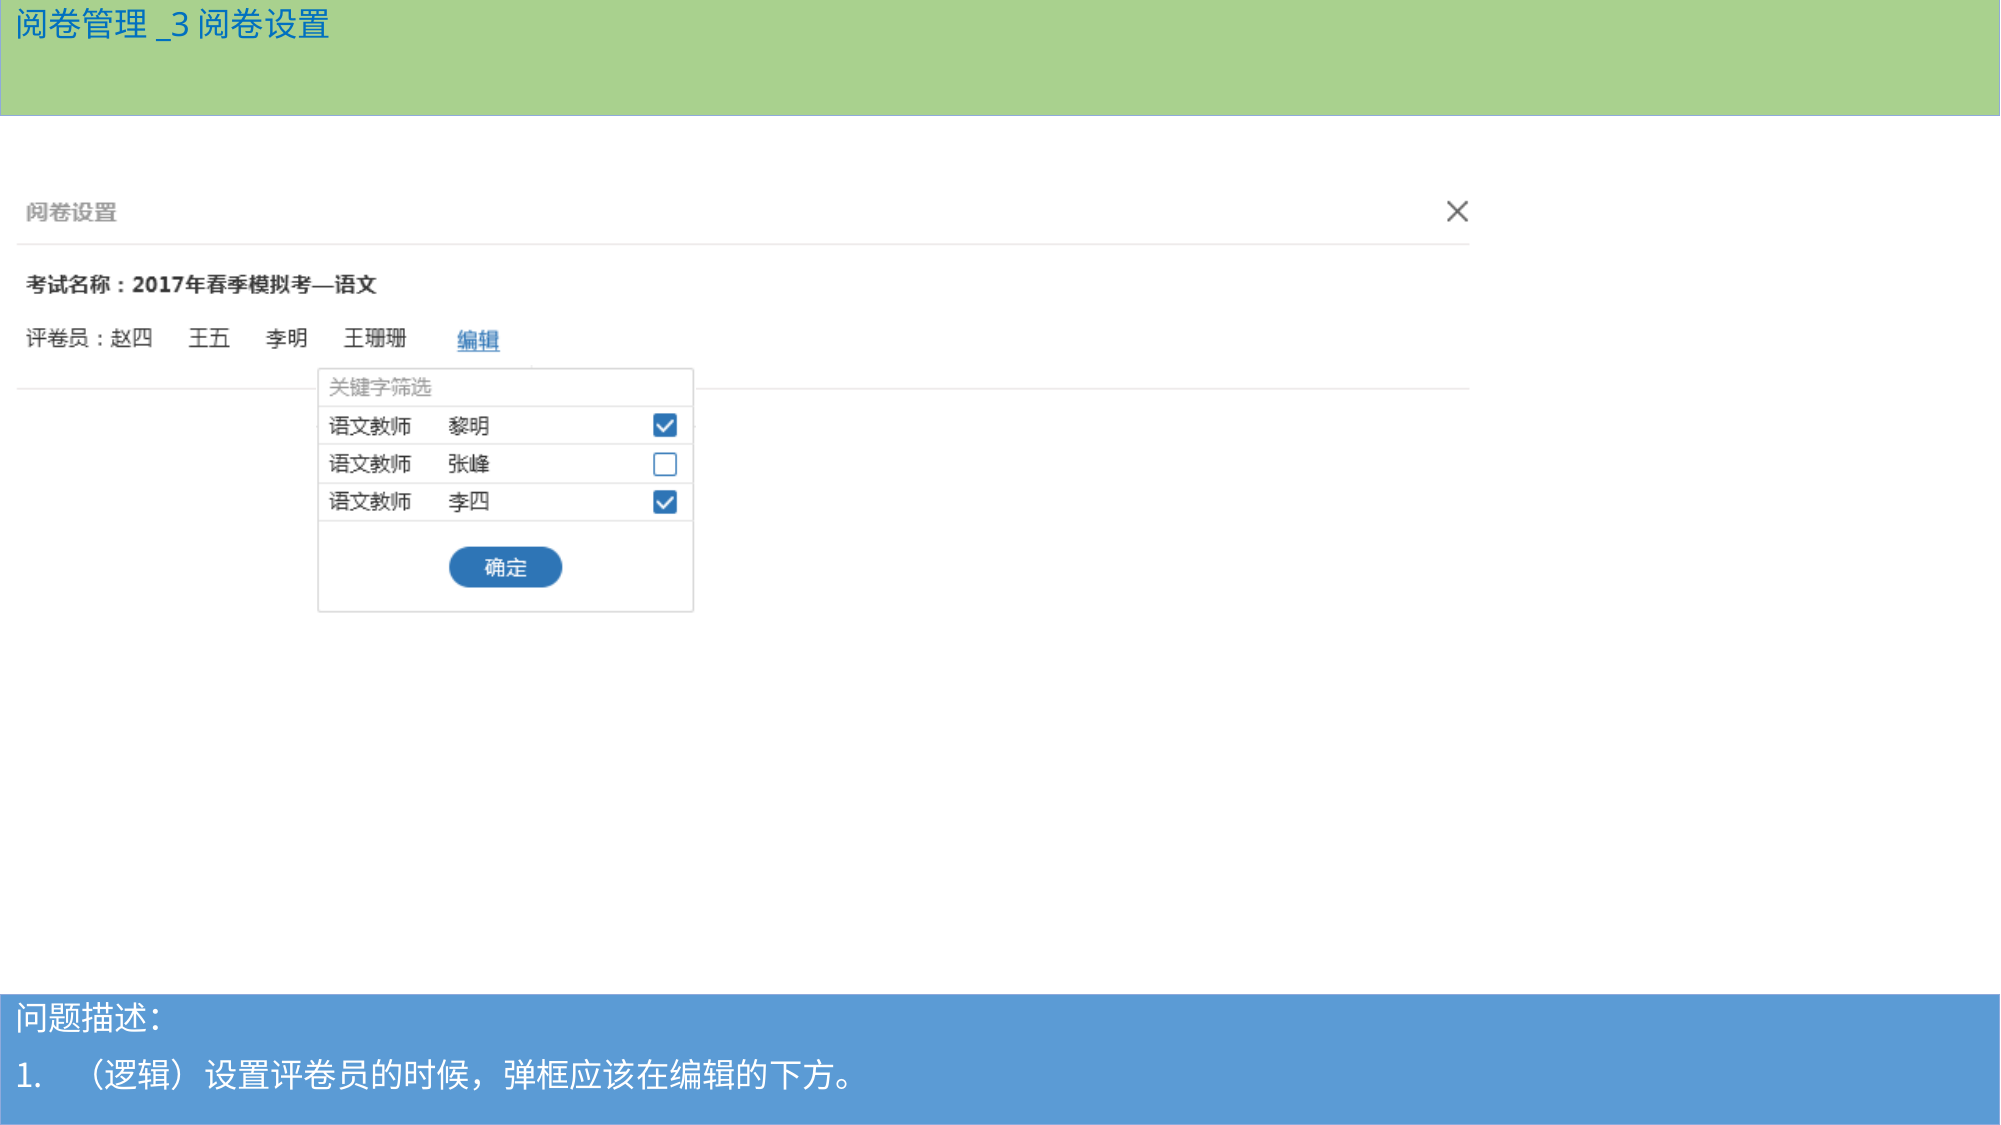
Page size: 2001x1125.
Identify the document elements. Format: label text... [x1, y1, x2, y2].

text_box 问题描述： （逻辑）设置评卷员的时候，弹框应该在编辑的下方。 [0, 994, 2000, 1125]
picture [0, 184, 1490, 616]
text_box 阅卷管理_3阅卷设置 [0, 0, 2000, 116]
